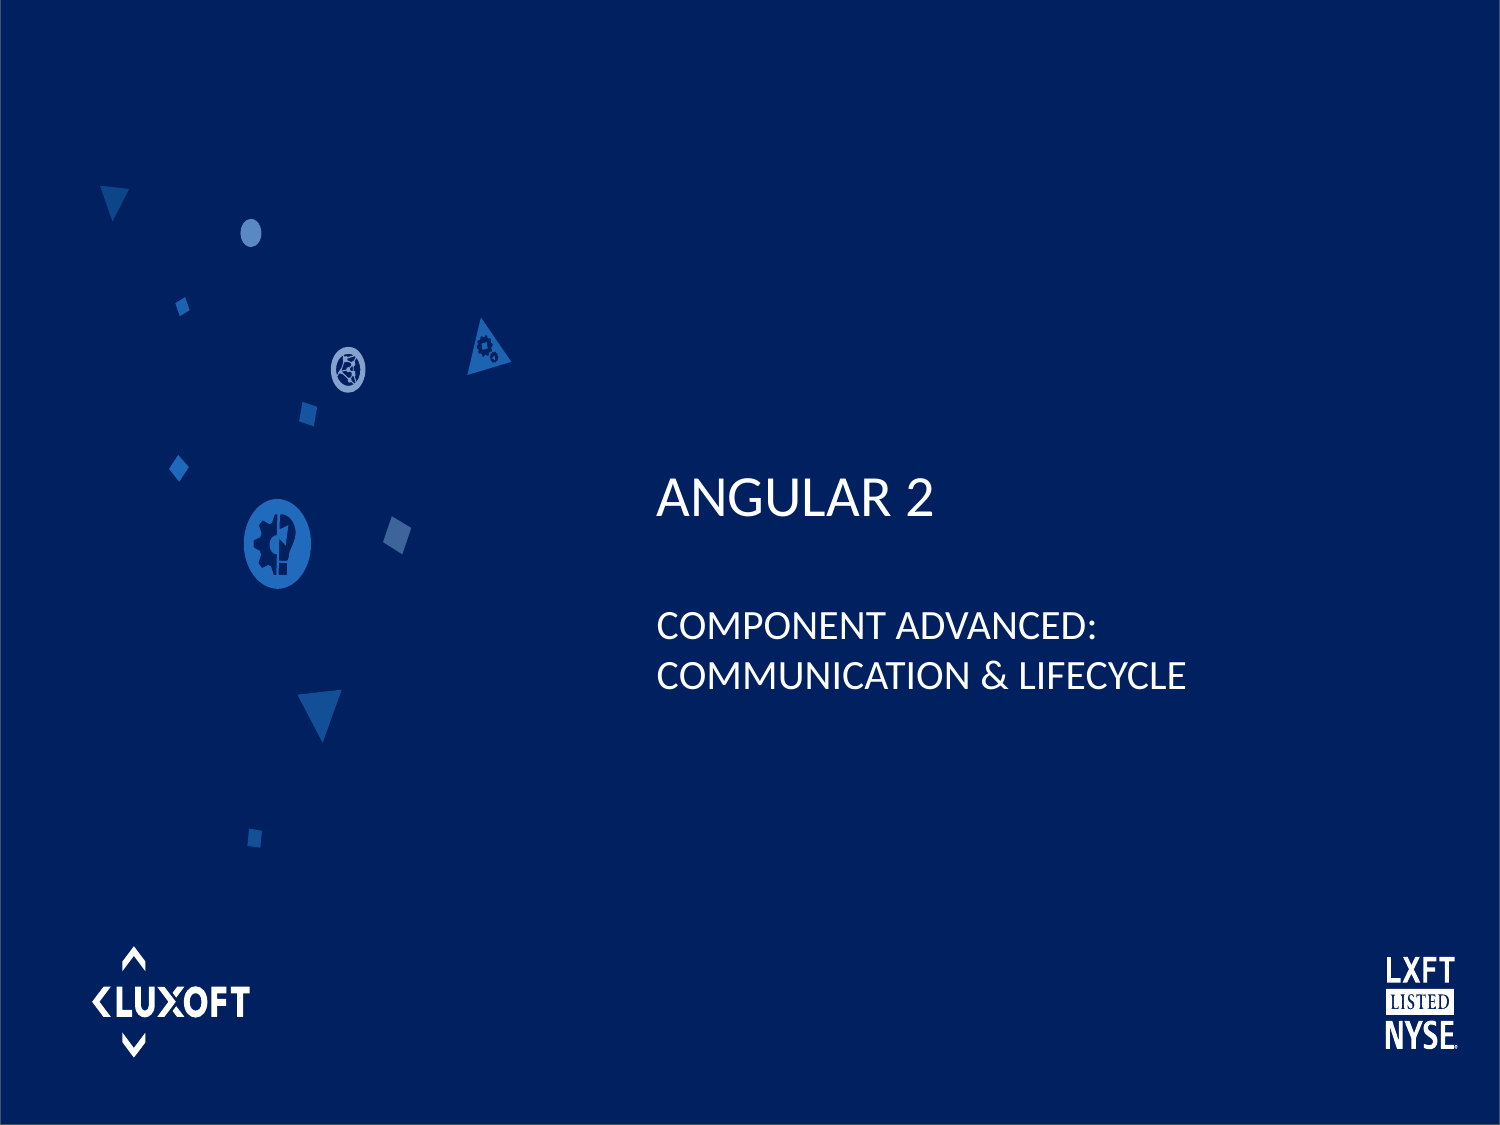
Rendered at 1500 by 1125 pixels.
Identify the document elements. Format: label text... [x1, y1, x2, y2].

title ANGULAr 2 component advanced: communication & lifecycle [645, 327, 1458, 829]
